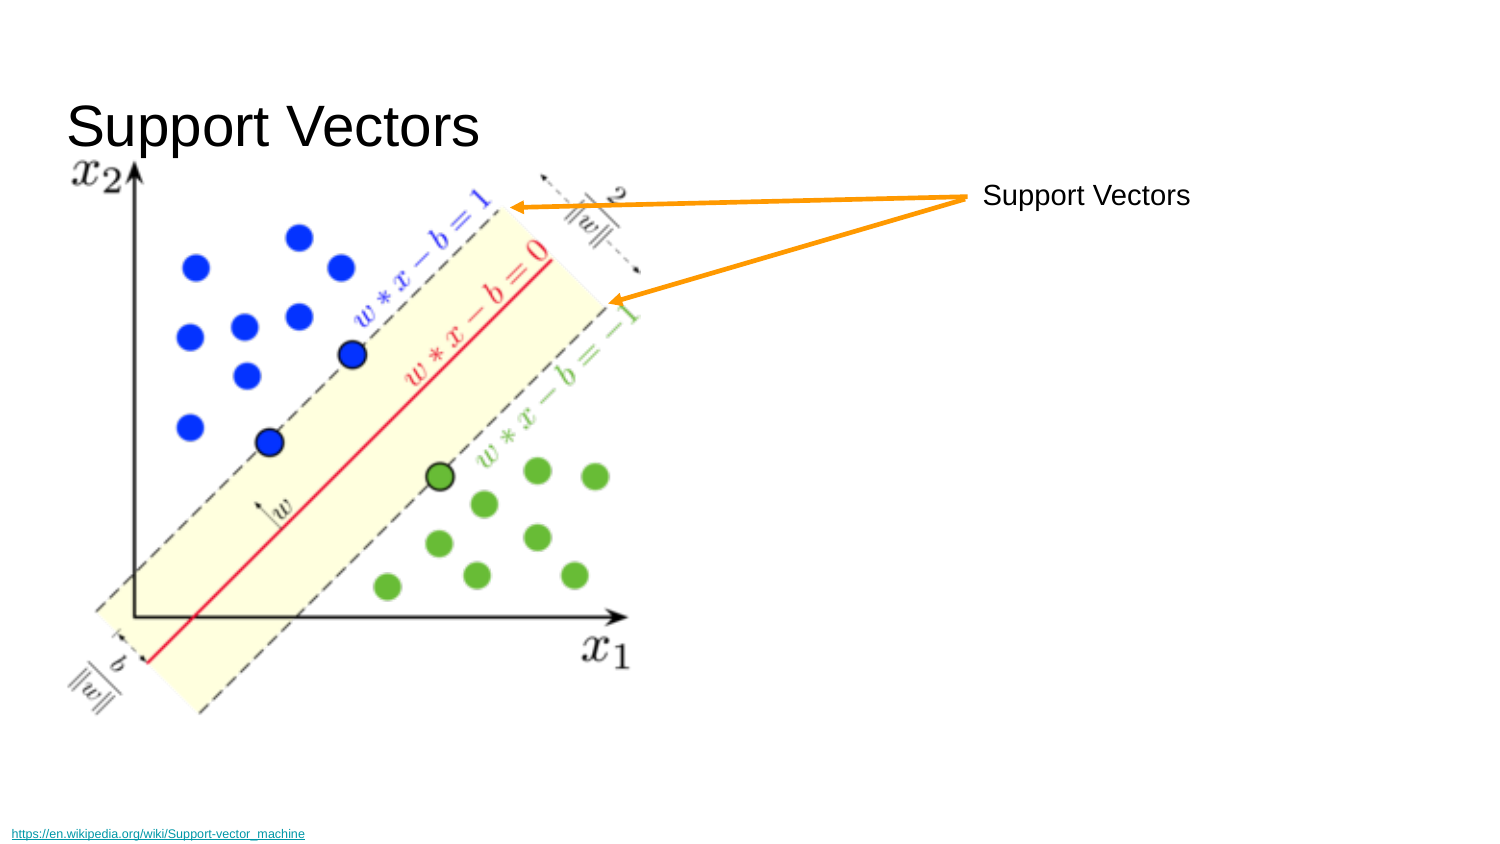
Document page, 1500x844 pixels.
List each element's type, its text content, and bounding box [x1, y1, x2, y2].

picture [64, 157, 641, 719]
title Support Vectors [51, 72, 1449, 167]
text_box Support Vectors [967, 161, 1276, 243]
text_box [607, 198, 966, 304]
text_box https://en.wikipedia.org/wiki/Support-vector_machine [0, 822, 332, 844]
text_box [509, 196, 968, 208]
